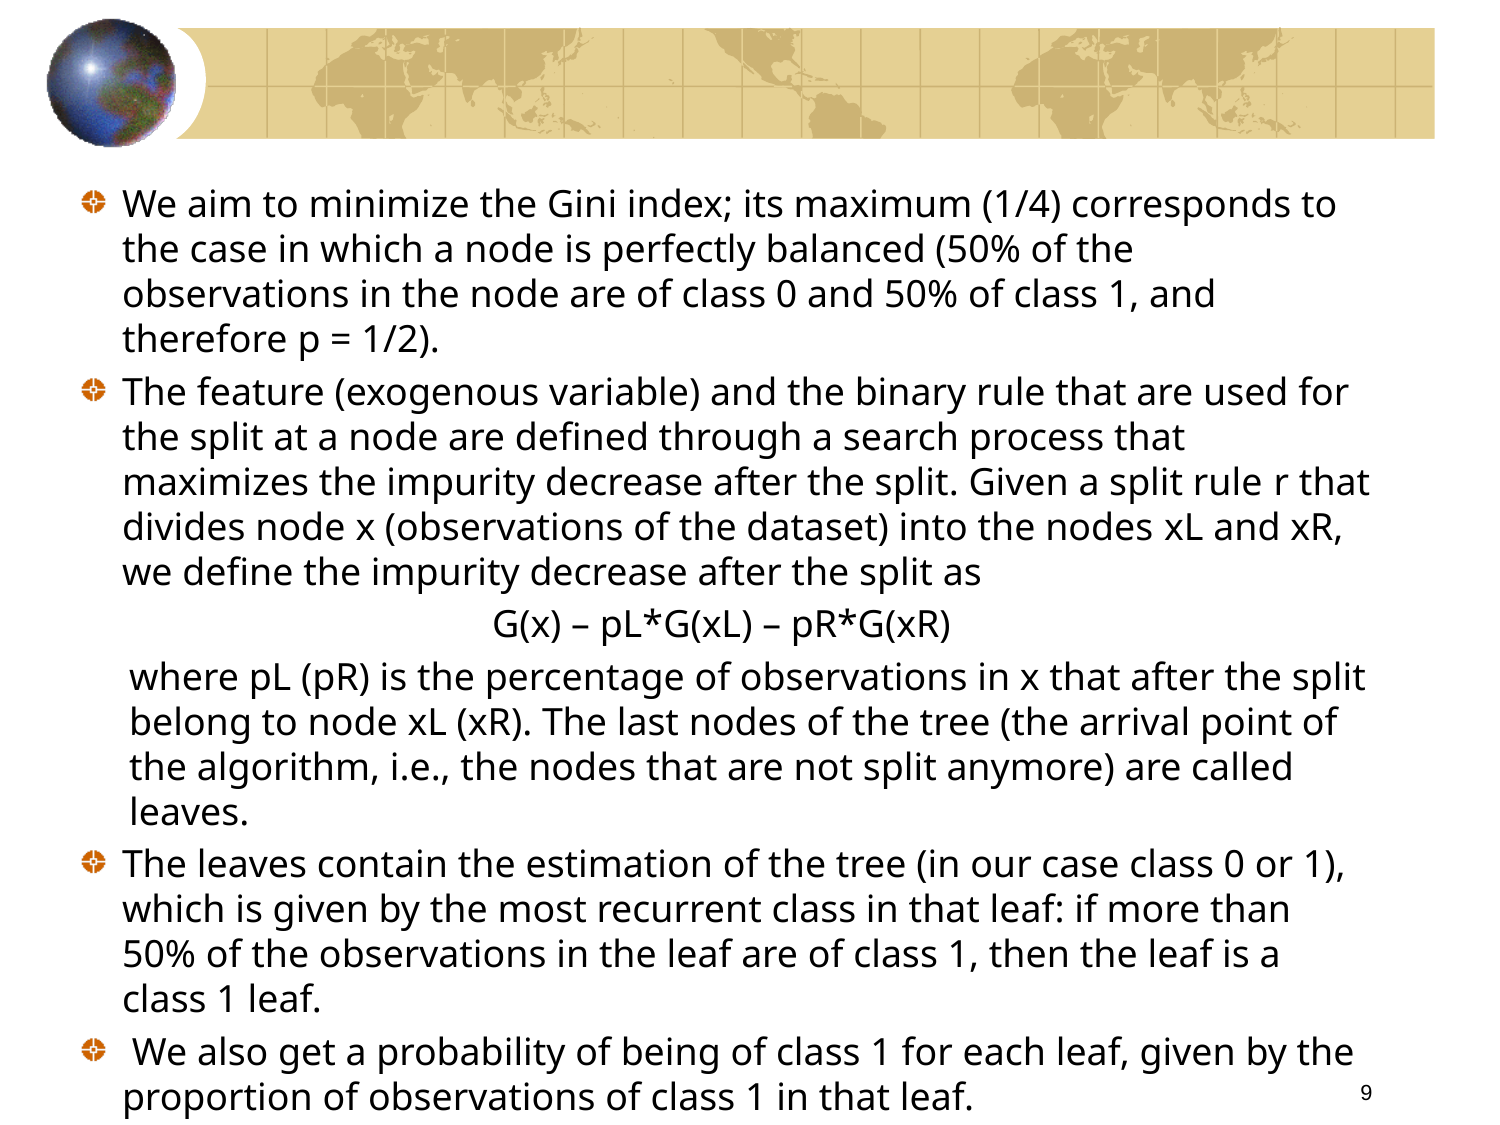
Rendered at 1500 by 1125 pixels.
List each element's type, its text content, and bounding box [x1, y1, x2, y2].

slide_number 9 [1074, 1037, 1388, 1113]
picture [79, 377, 107, 404]
picture [79, 1037, 107, 1064]
picture [79, 189, 107, 216]
picture [79, 849, 107, 876]
list We aim to minimize the Gini index; its maximum (1/4) corresponds to the case in which a node is perfectly balanced (50% of the observations in the node are of class 0 and 50% of class 1, and therefore p = 1/2). The feature (exogenous variable) and the binary rule that are used for the split at a node are defined through a search process that maximizes the impurity decrease after the split. Given a split rule r that divides node x (observations of the dataset) into the nodes xL and xR, we define the impurity decrease after the split as G(x) – pL*G(xL) – pR*G(xR) where pL (pR) is the percentage of observations in x that after the split belong to node xL (xR). The last nodes of the tree (the arrival point of the algorithm, i.e., the nodes that are not split anymore) are called leaves. The leaves contain the estimation of the tree (in our case class 0 or 1), which is given by the most recurrent class in that leaf: if more than 50% of the observations in the leaf are of class 1, then the leaf is a class 1 leaf. We also get a probability of being of class 1 for each leaf, given by the proportion of observations of class 1 in that leaf. [64, 172, 1388, 1028]
picture [42, 14, 190, 151]
